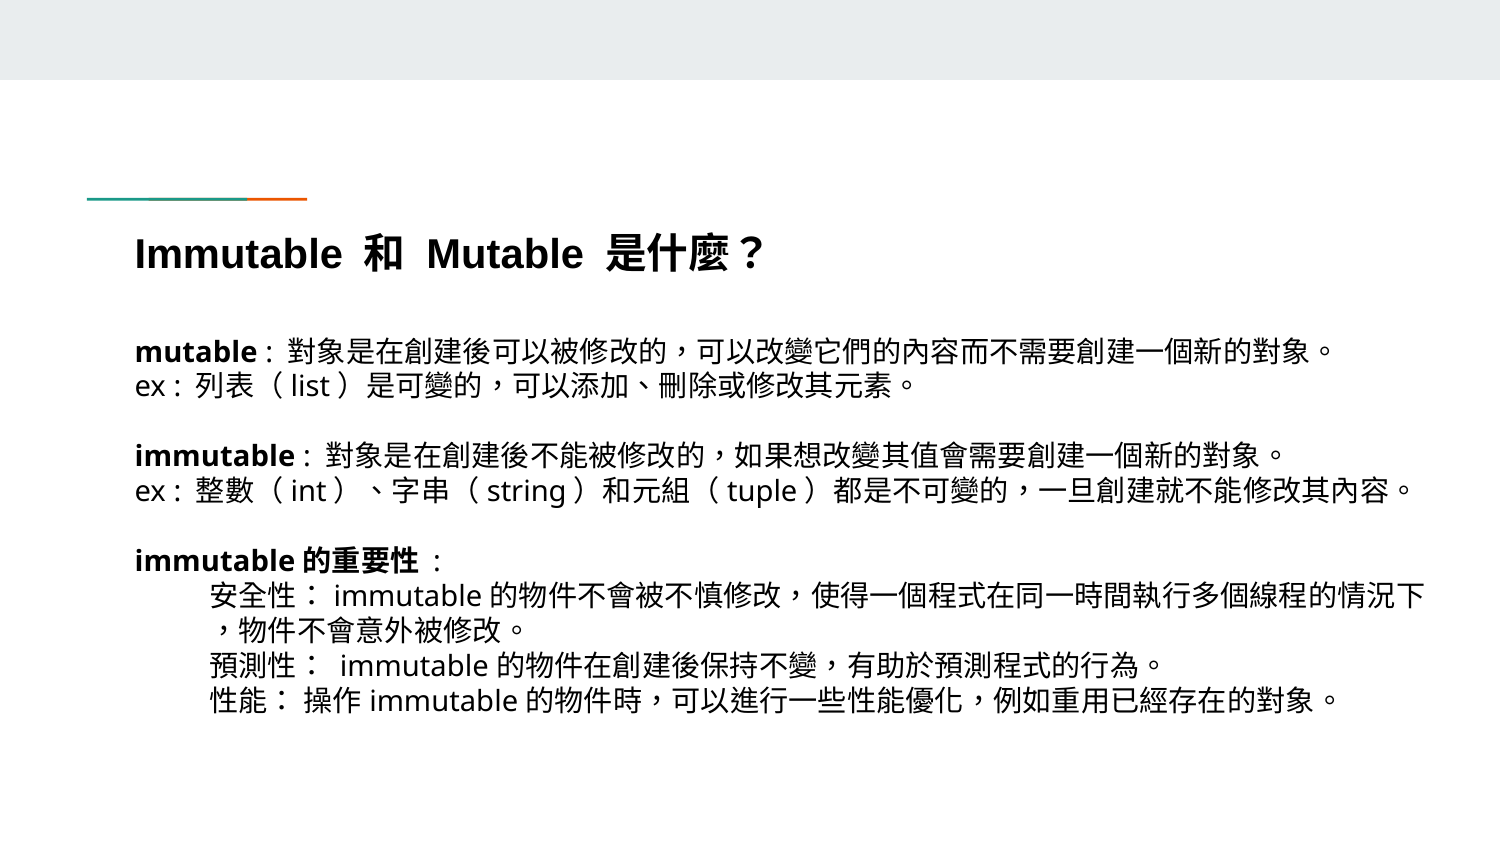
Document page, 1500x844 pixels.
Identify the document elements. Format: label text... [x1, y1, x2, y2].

title Immutable 和 Mutable 是什麼？ [119, 216, 1381, 305]
text_box mutable : 對象是在創建後可以被修改的，可以改變它們的內容而不需要創建一個新的對象。 ex : 列表（list）是可變的，可以添加、刪除或修改其元素。 immutable : 對象是在創建後不能被修改的，如果想改變其值會需要創建一個新的對象。 ex : 整數（int）、字串（string）和元組（tuple）都是不可變的，一旦創建就不能修改其內容。 immutable的重要性 : 安全性：immutable的物件不會被不慎修改，使得一個程式在同一時間執行多個線程的情況下 ，物件不會意外被修改。 預測性： immutable的物件在創建後保持不變，有助於預測程式的行為。 性能： 操作immutable的物件時，可以進行一些性能優化，例如重用已經存在的對象。 [119, 317, 1446, 733]
